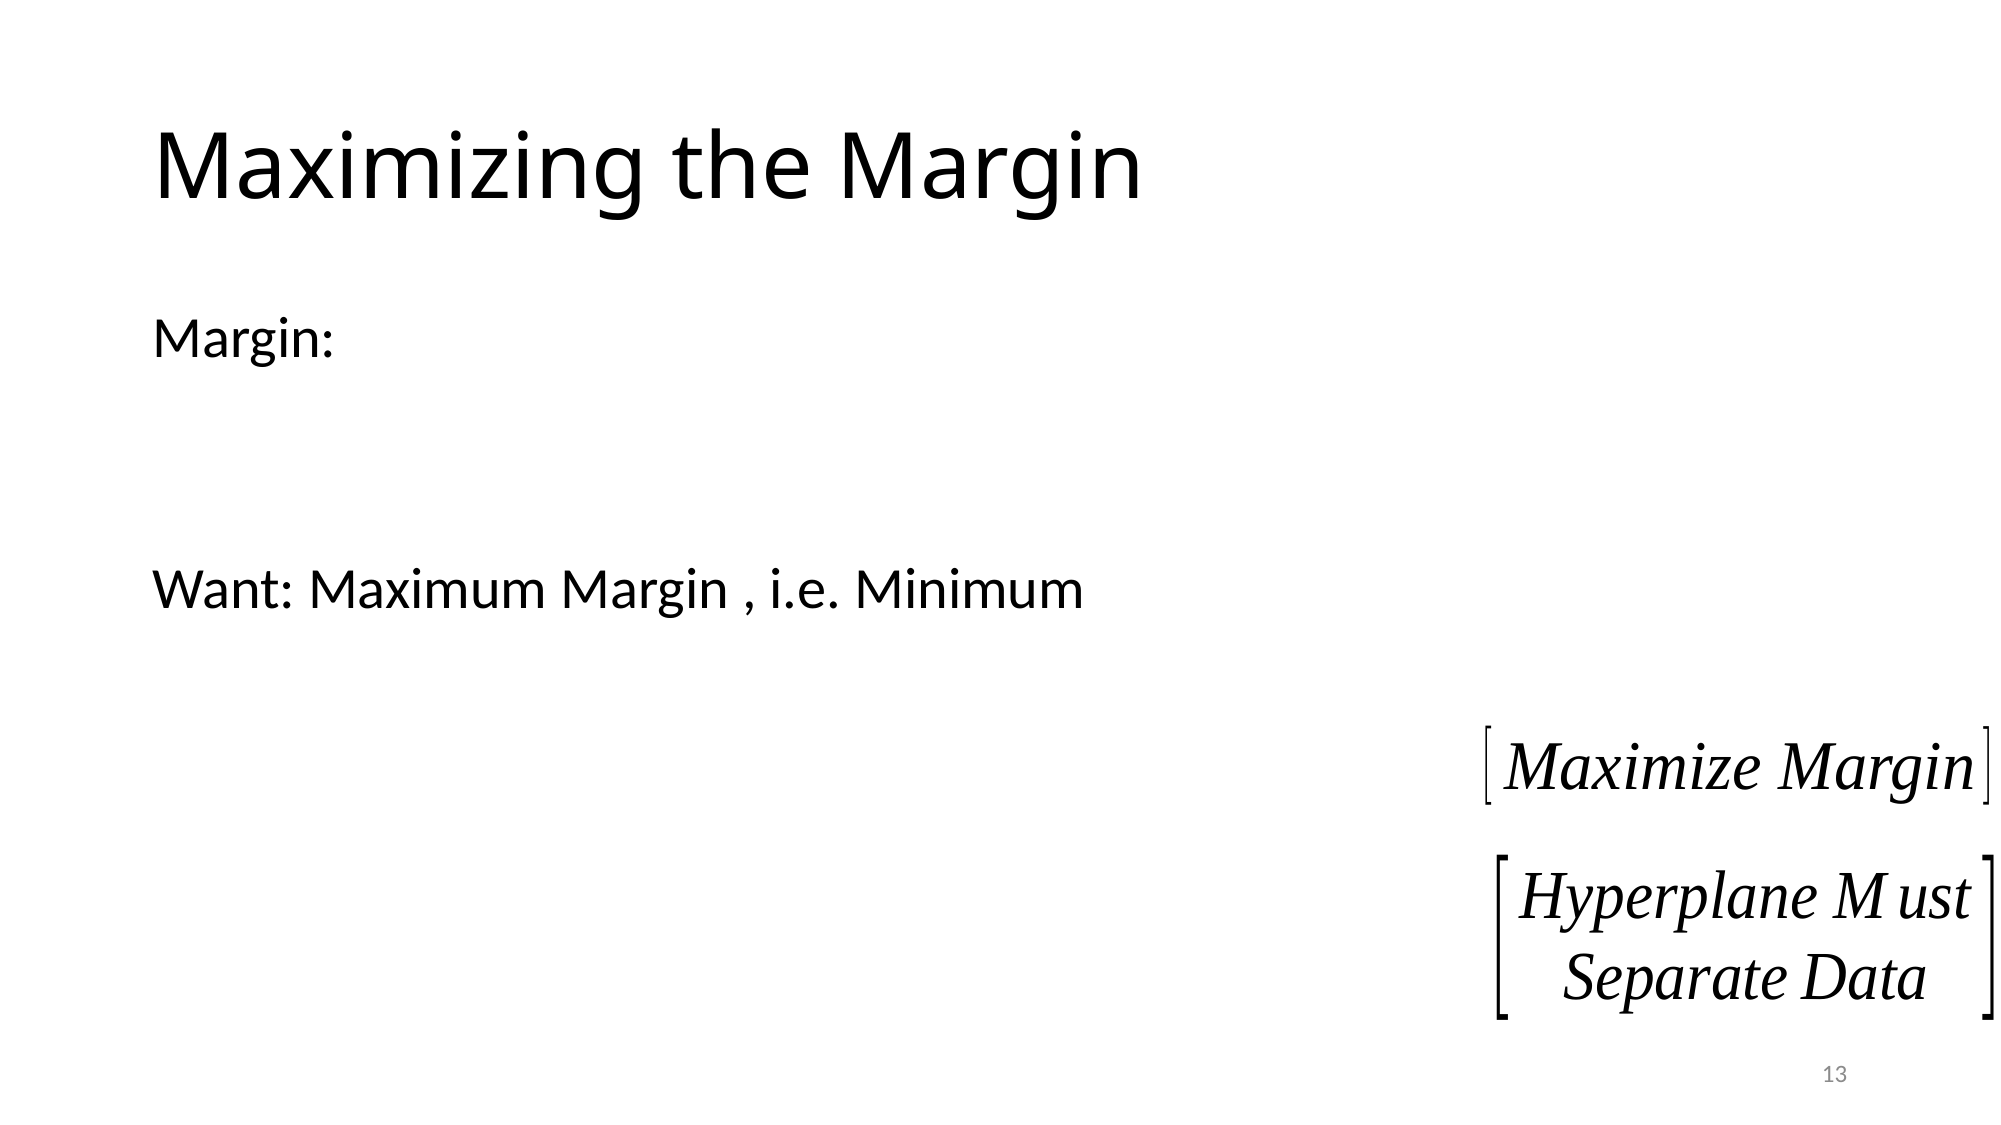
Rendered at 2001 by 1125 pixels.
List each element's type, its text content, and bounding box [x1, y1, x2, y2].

slide_number 13 [1412, 1042, 1863, 1103]
title Maximizing the Margin [137, 59, 1863, 278]
